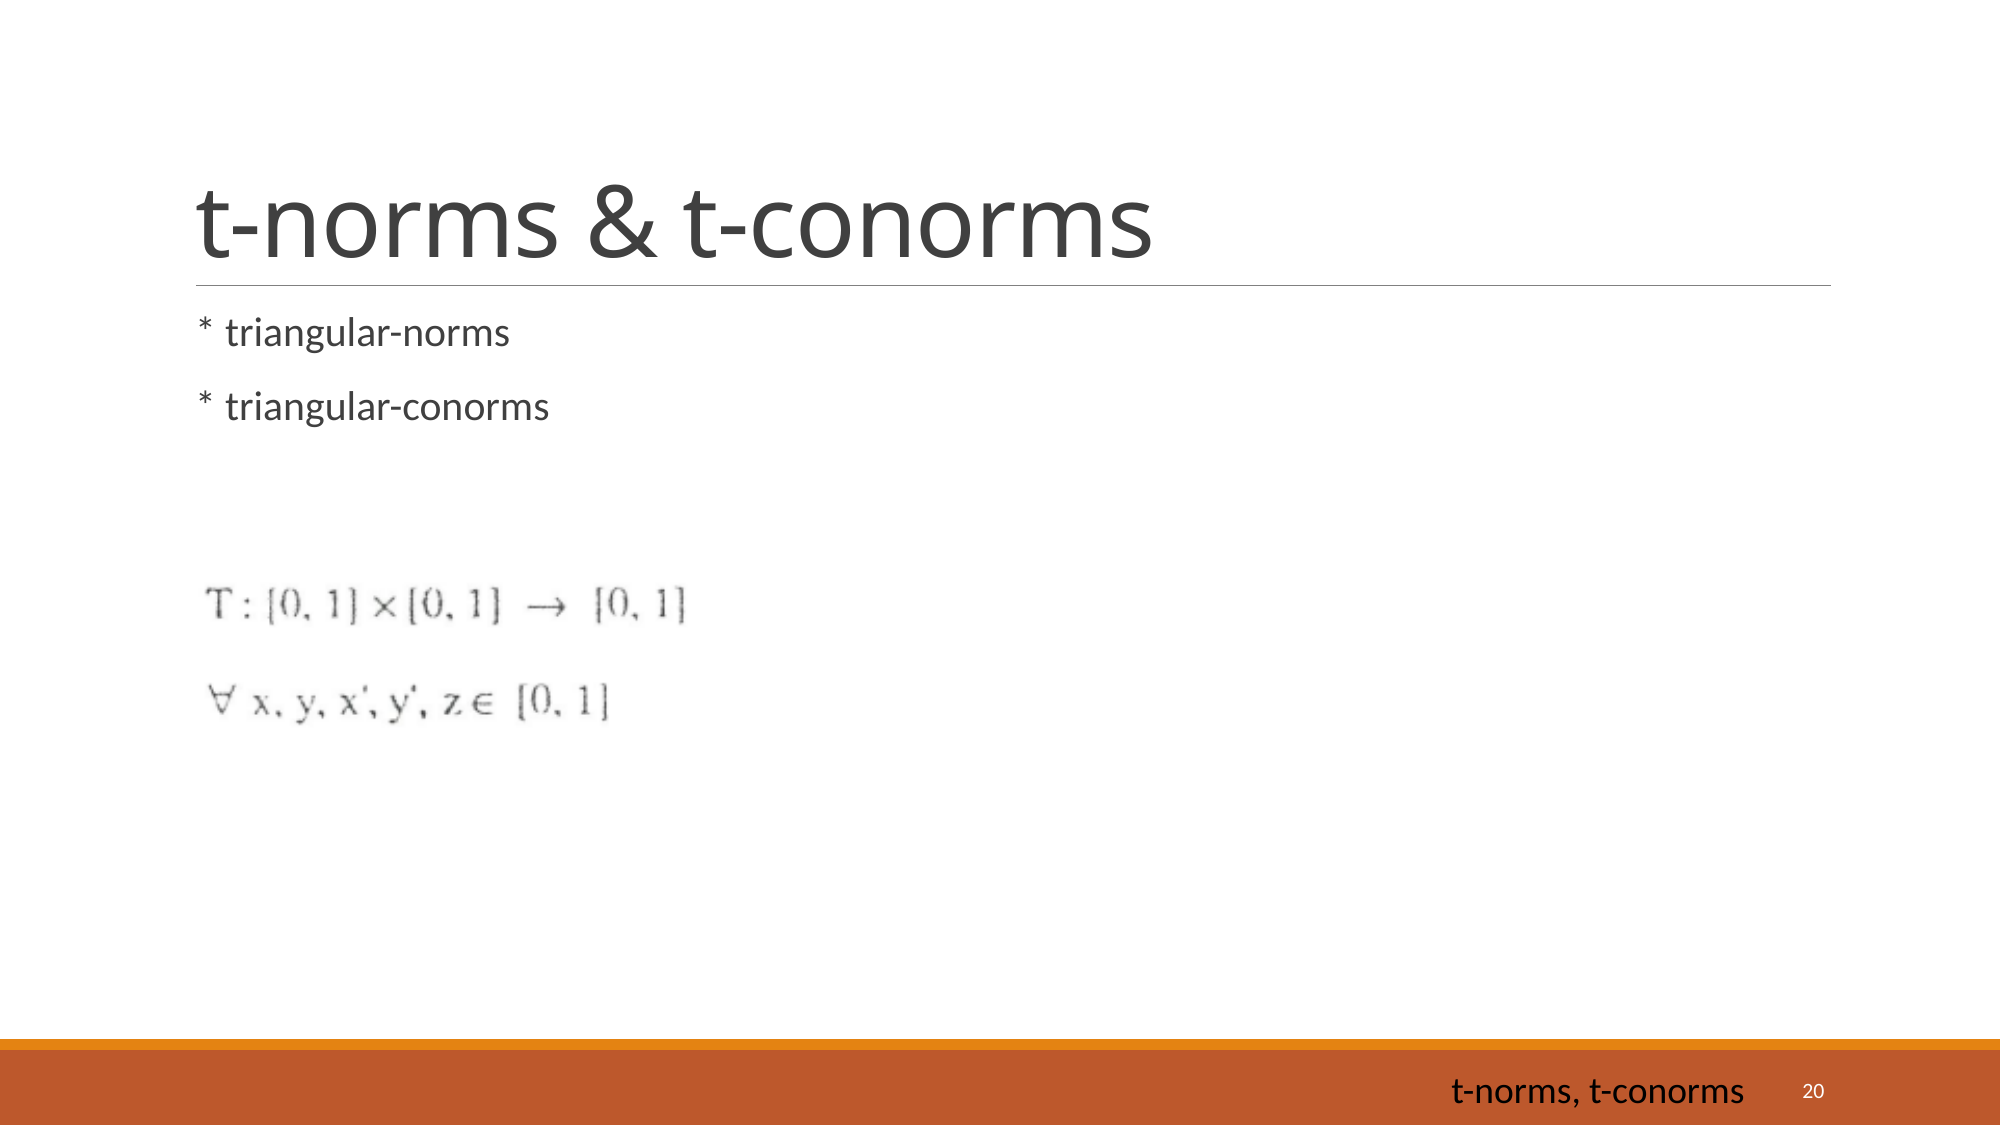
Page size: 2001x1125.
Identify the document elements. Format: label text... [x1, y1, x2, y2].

slide_number 20 [1624, 1059, 1840, 1120]
title t-norms & t-conorms [180, 47, 1830, 285]
list * triangular-norms * triangular-conorms [180, 302, 1830, 963]
text_box t-norms, t-conorms [1436, 1058, 1779, 1119]
picture [189, 567, 715, 741]
